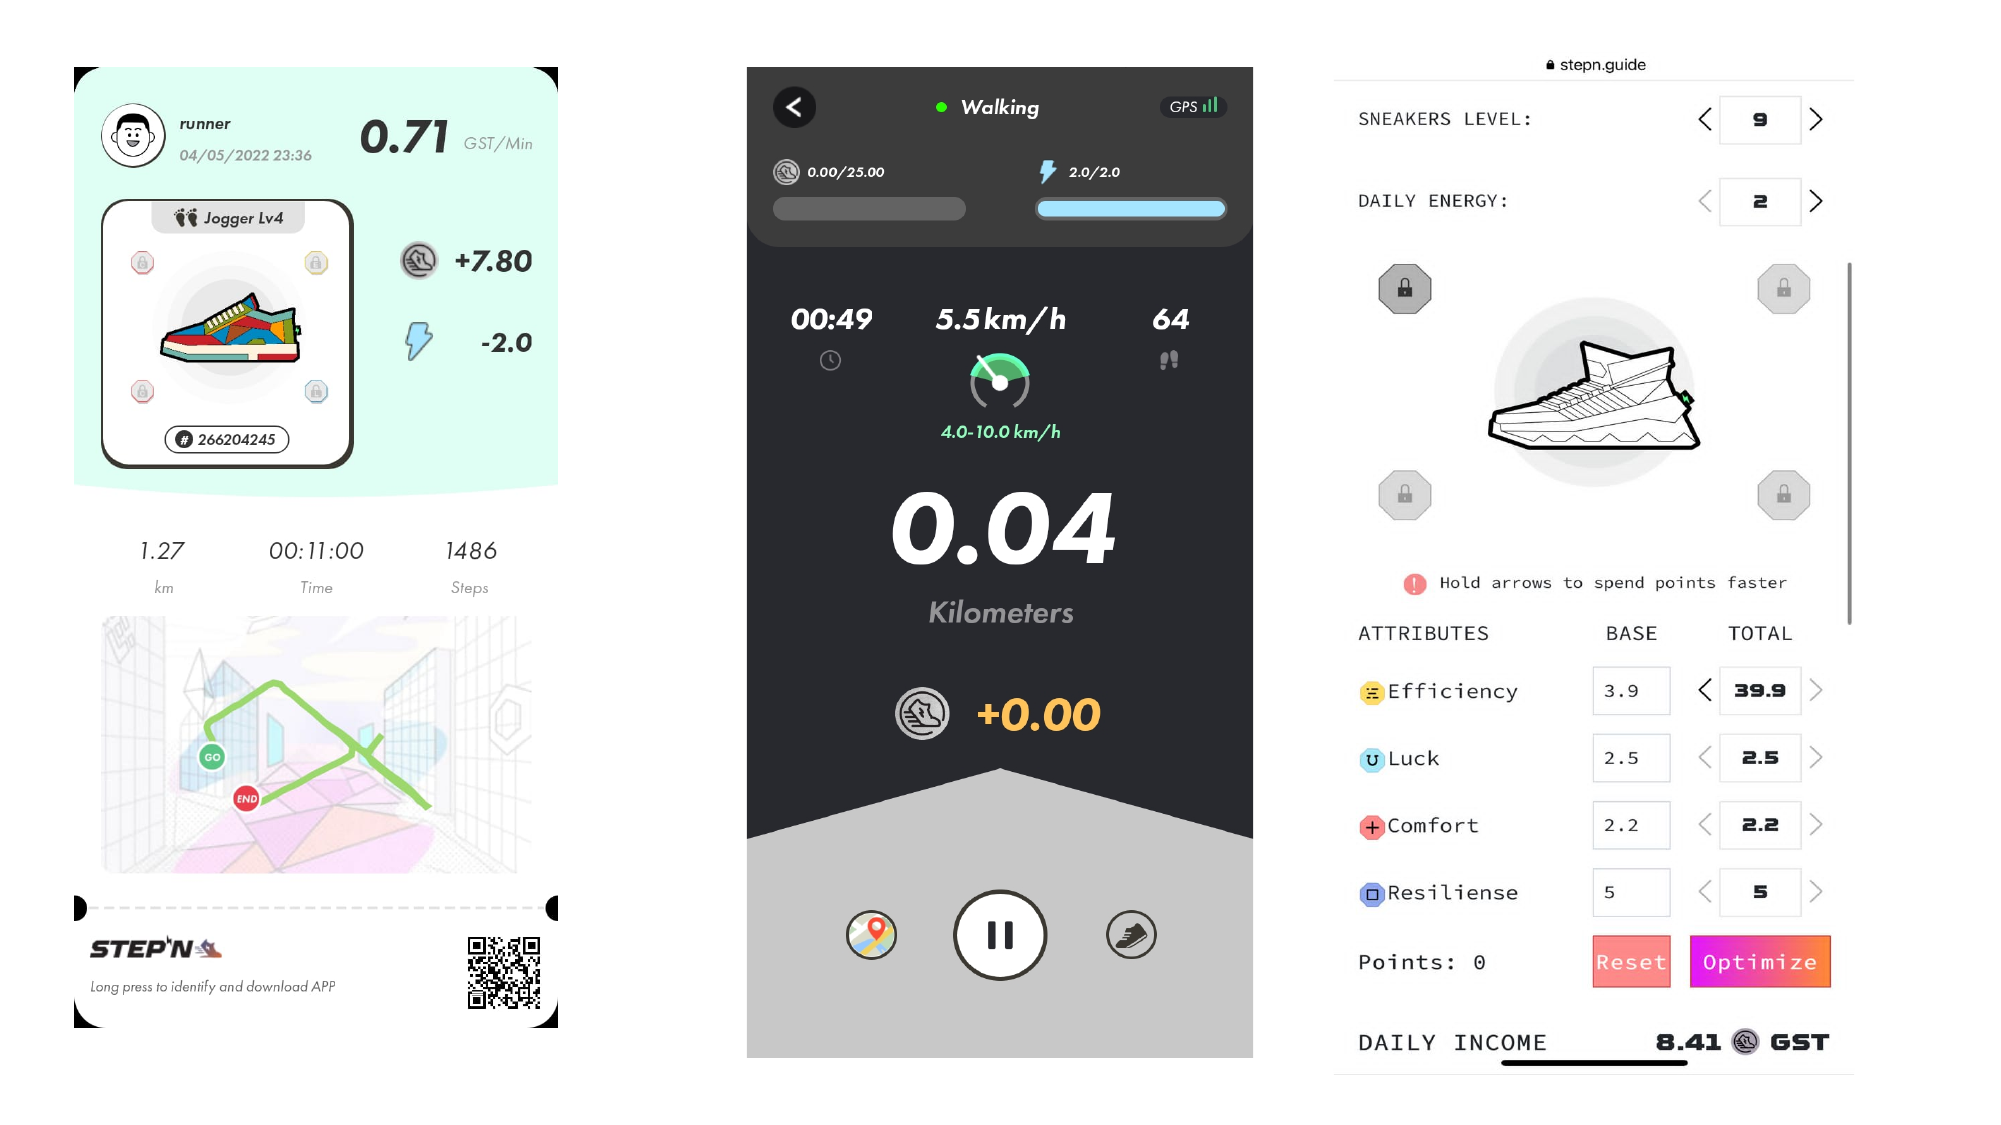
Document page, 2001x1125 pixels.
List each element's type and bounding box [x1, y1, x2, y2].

picture [1333, 52, 1855, 1075]
list [74, 67, 558, 1028]
picture [746, 67, 1254, 1058]
